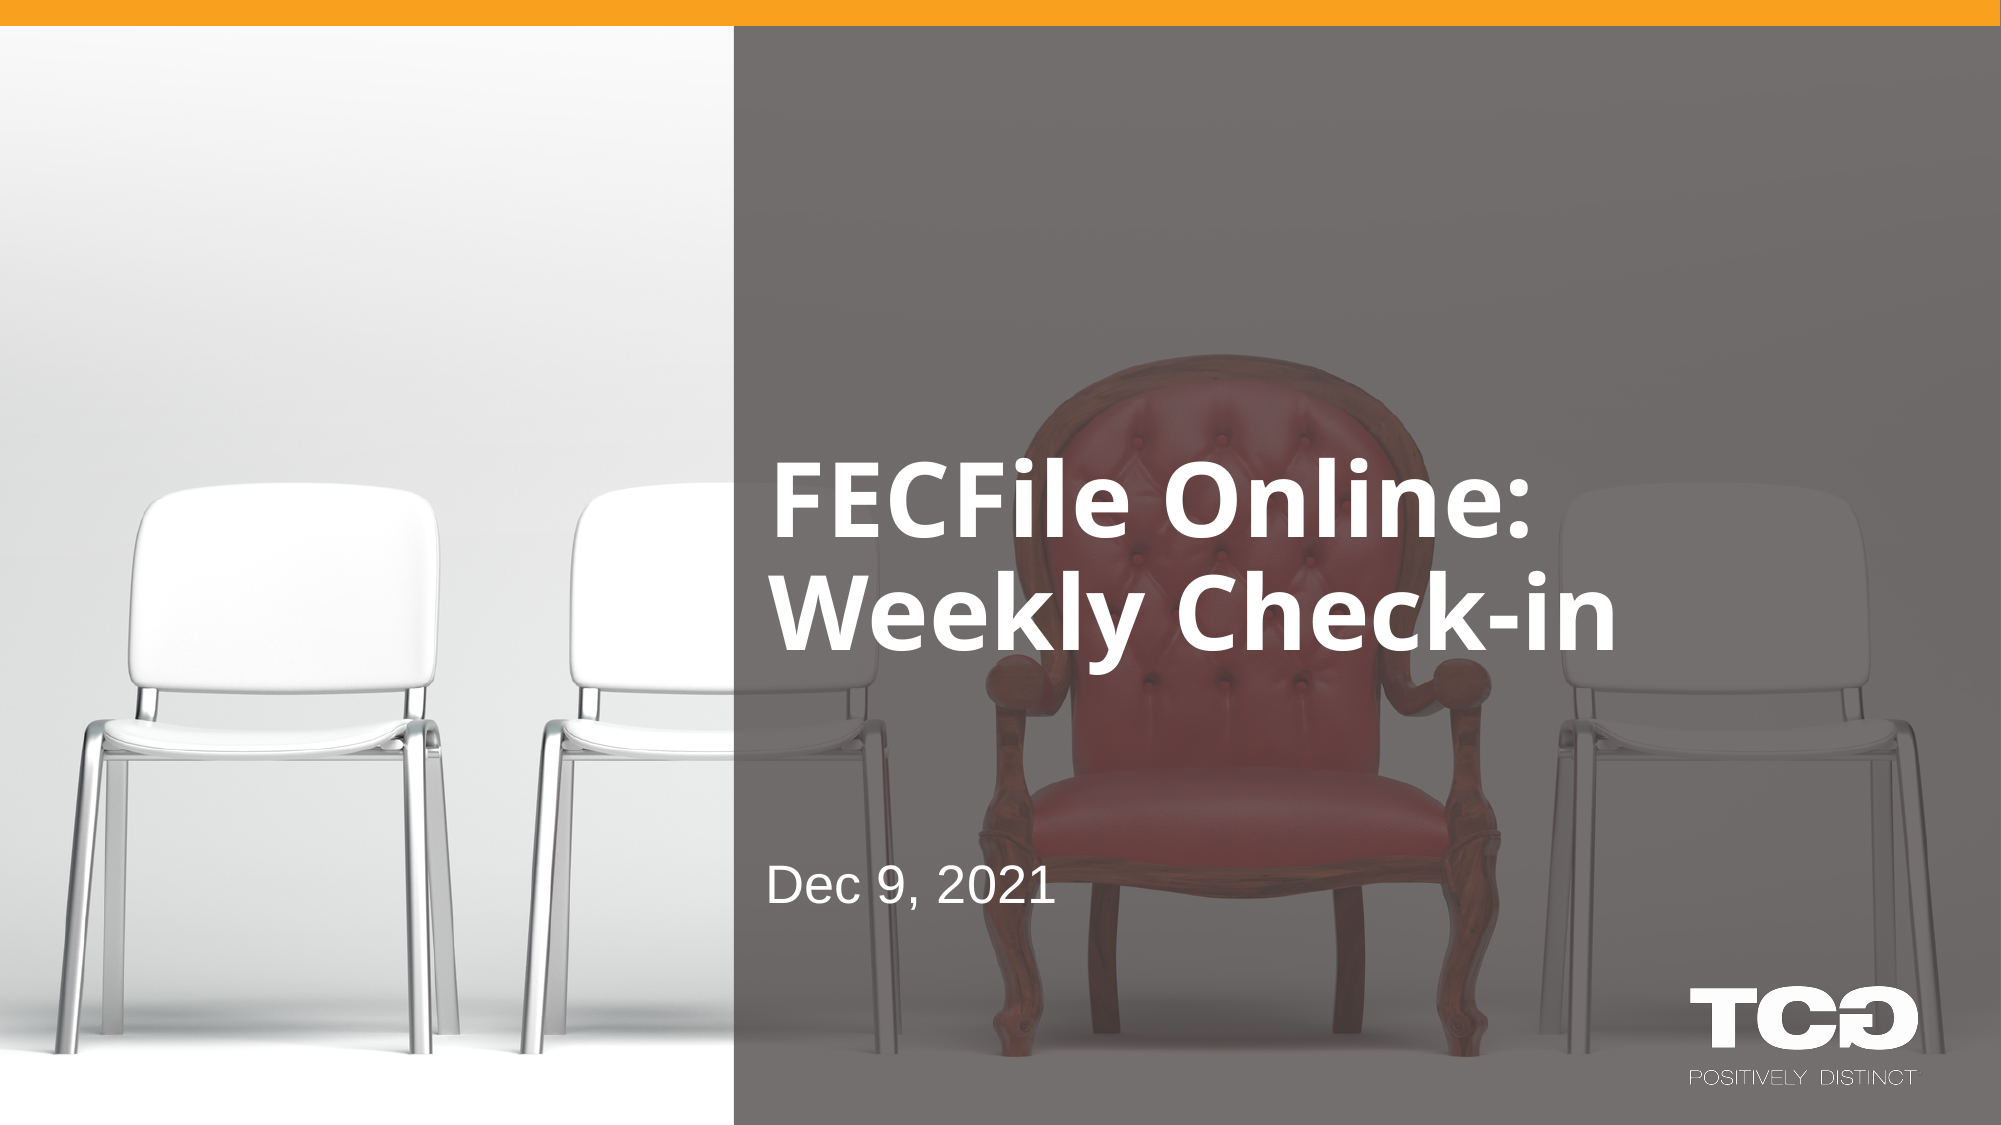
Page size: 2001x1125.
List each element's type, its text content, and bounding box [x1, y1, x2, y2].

text_box Dec 9, 2021 [750, 827, 1552, 937]
title FECFile Online: Weekly Check-in [753, 0, 2000, 1125]
picture [0, 26, 733, 1125]
